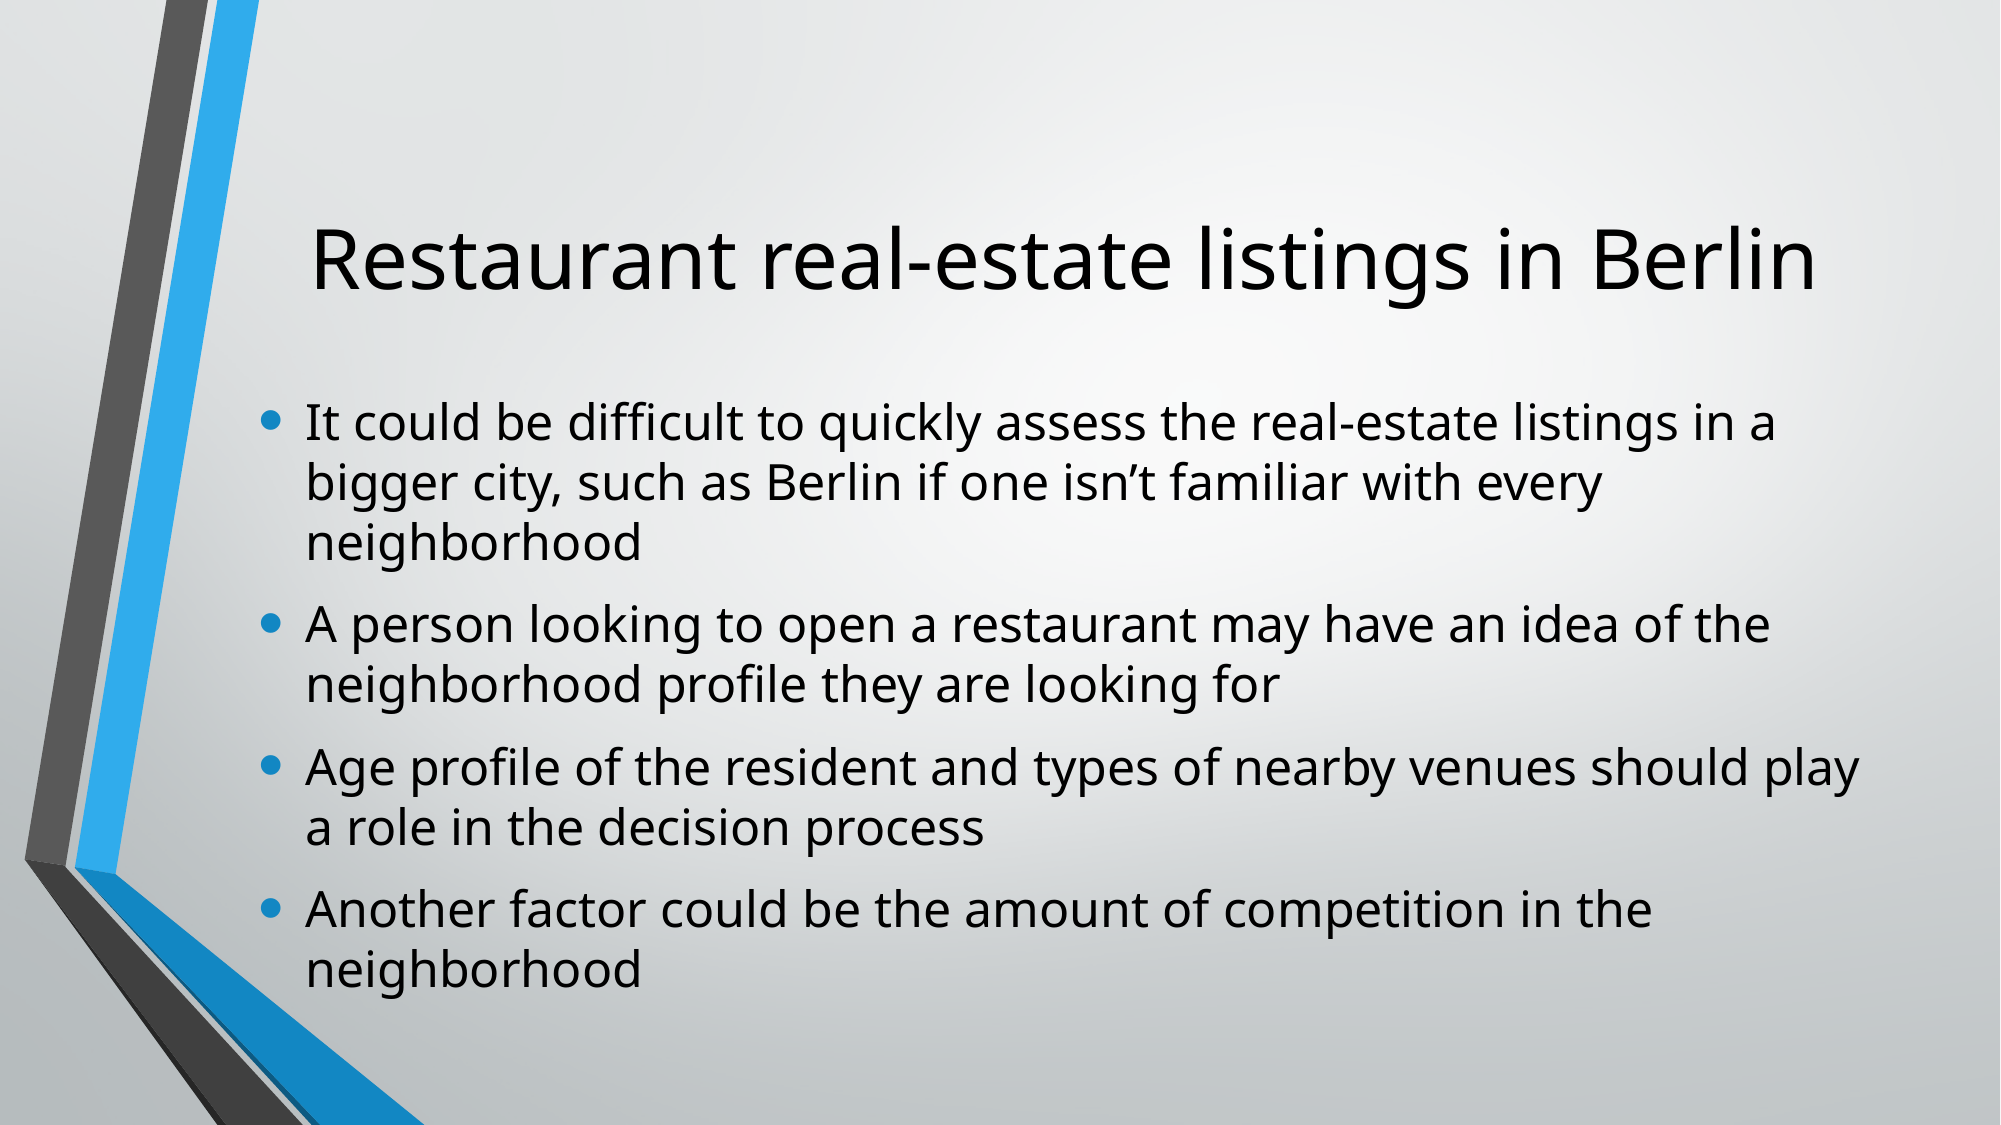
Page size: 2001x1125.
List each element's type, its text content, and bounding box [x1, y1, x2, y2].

title Restaurant real-estate listings in Berlin [243, 112, 1887, 400]
list It could be difficult to quickly assess the real-estate listings in a bigger city, such as Berlin if one isn’t familiar with every neighborhood A person looking to open a restaurant may have an idea of the neighborhood profile they are looking for Age profile of the resident and types of nearby venues should play a role in the decision process Another factor could be the amount of competition in the neighborhood [243, 437, 1887, 950]
